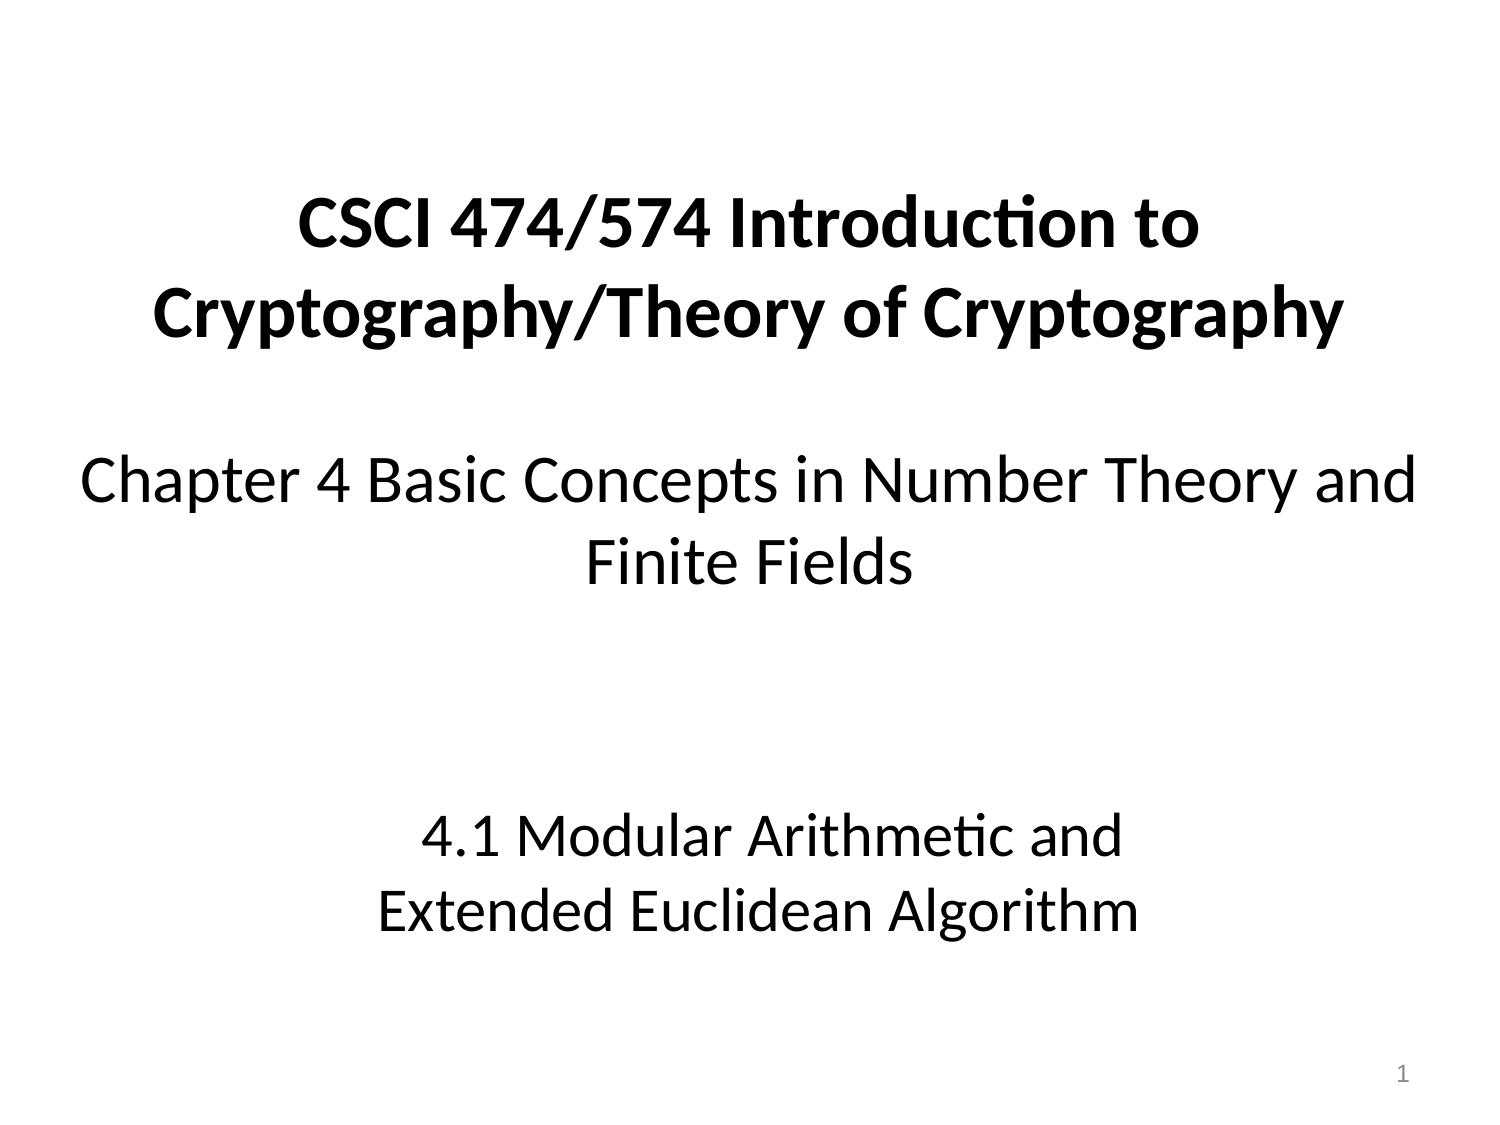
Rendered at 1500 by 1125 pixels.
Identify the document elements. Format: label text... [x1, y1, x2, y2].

title CSCI 474/574 Introduction to Cryptography/Theory of Cryptography Chapter 4 Basic Concepts in Number Theory and Finite Fields [17, 160, 1483, 610]
subtitle 4.1 Modular Arithmetic and Extended Euclidean Algorithm [360, 786, 1188, 1003]
slide_number 1 [1074, 1042, 1425, 1103]
